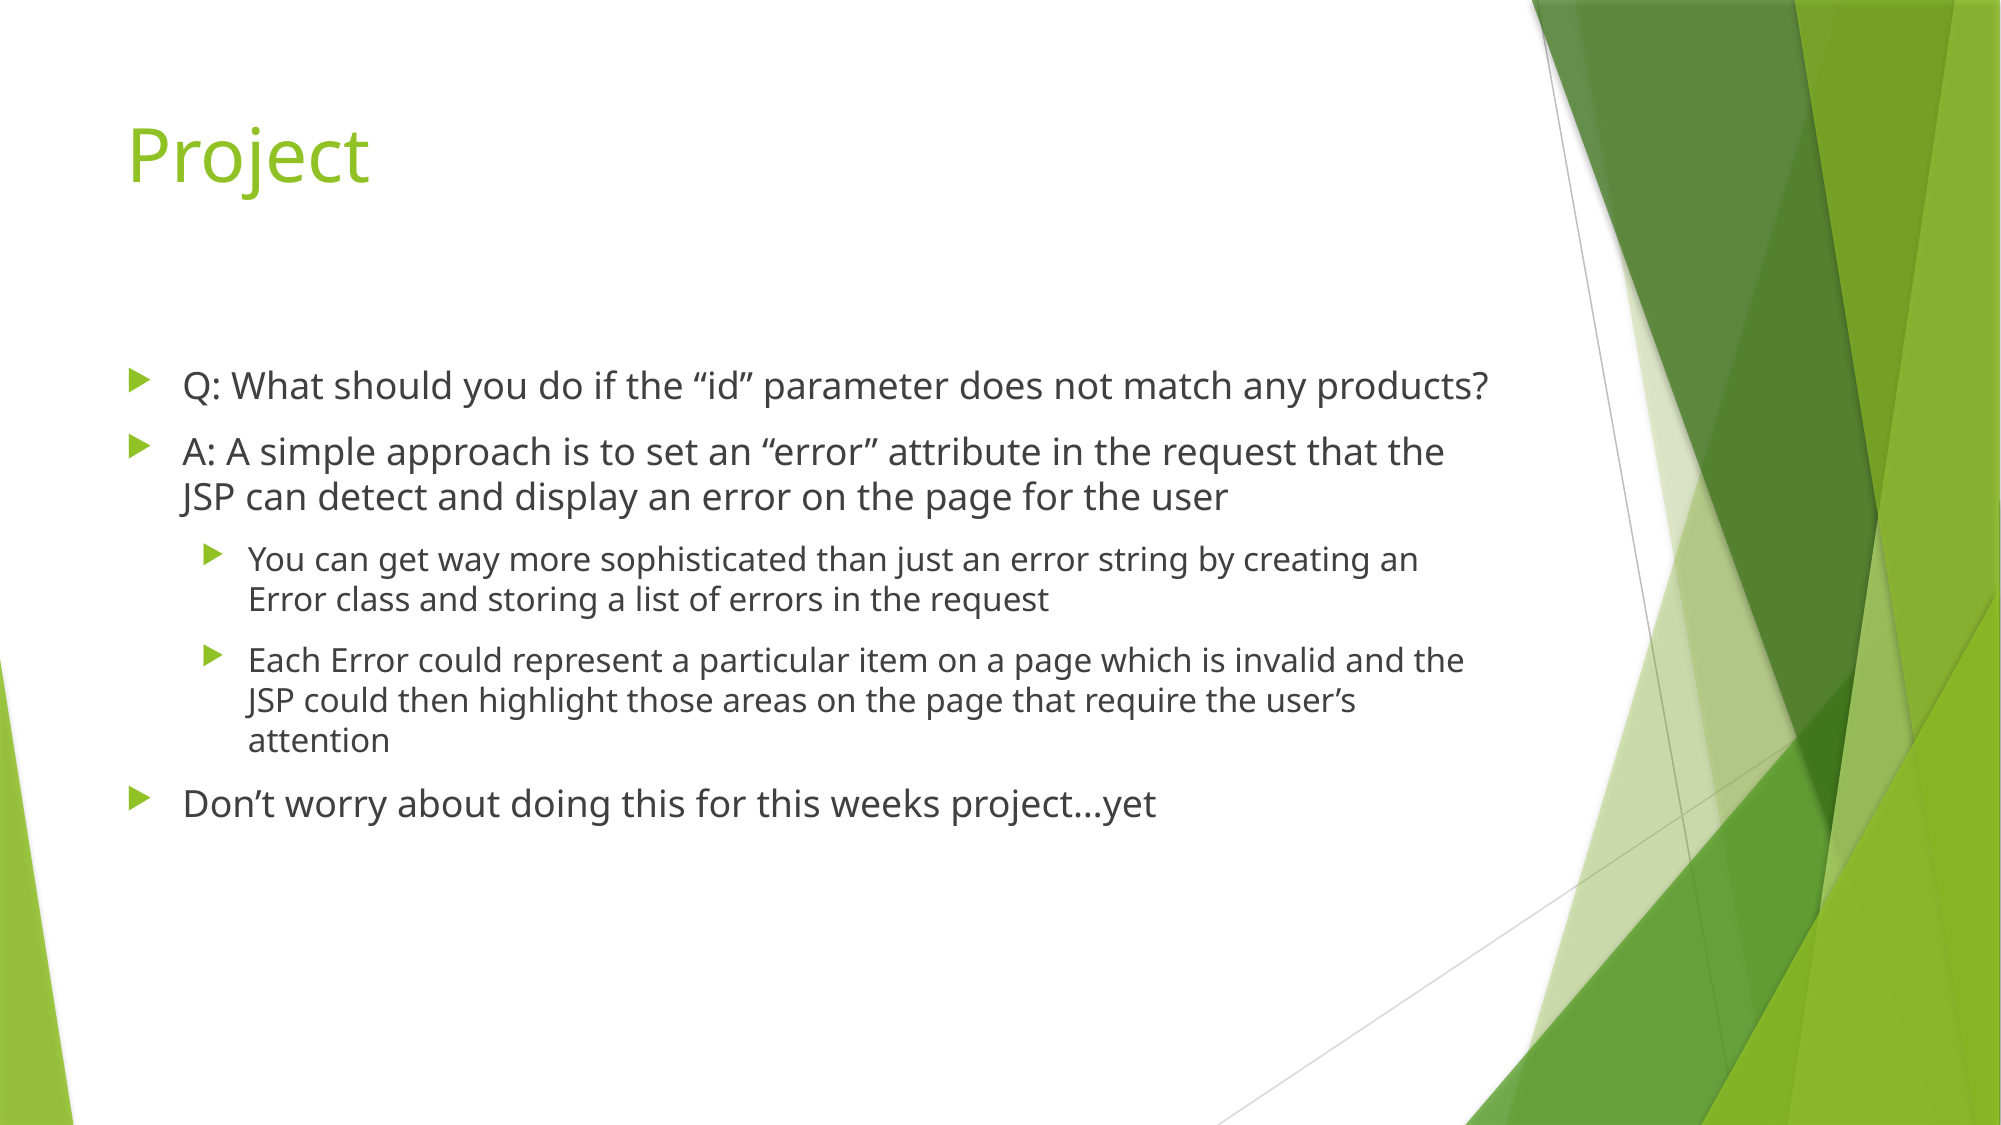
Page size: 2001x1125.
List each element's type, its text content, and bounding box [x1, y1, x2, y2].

title Project [111, 99, 1522, 317]
list Q: What should you do if the “id” parameter does not match any products? A: A simple approach is to set an “error” attribute in the request that the JSP can detect and display an error on the page for the user You can get way more sophisticated than just an error string by creating an Error class and storing a list of errors in the request Each Error could represent a particular item on a page which is invalid and the JSP could then highlight those areas on the page that require the user’s attention Don’t worry about doing this for this weeks project…yet [111, 354, 1522, 992]
